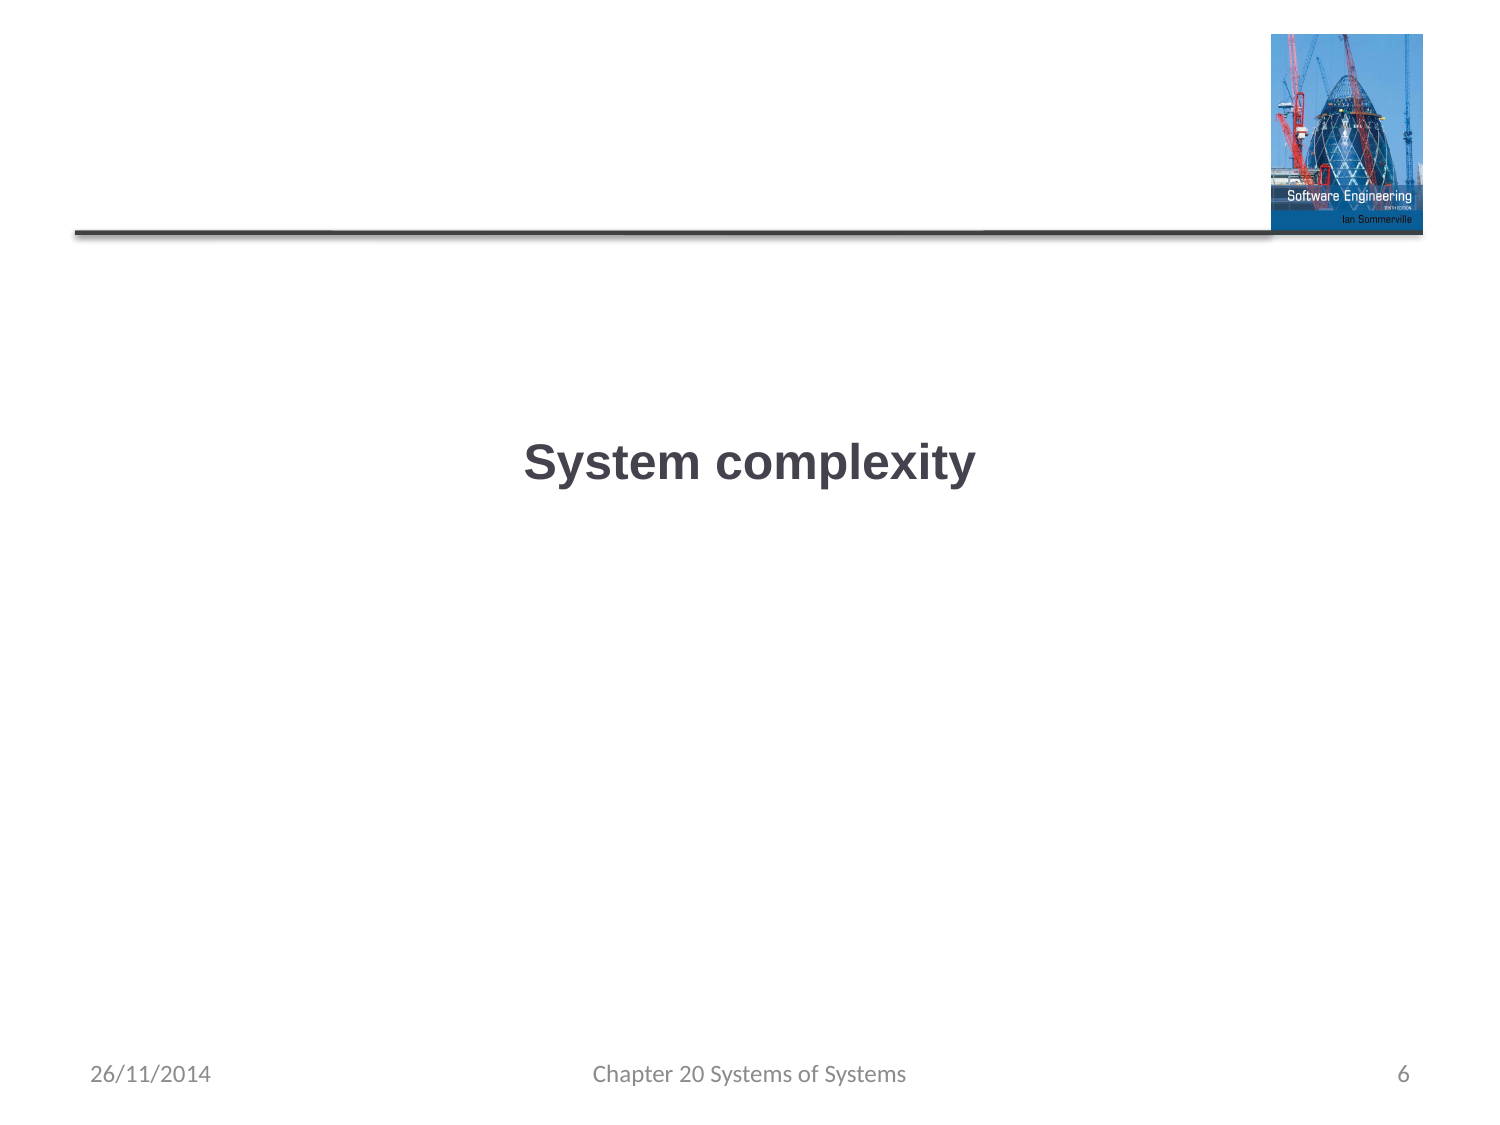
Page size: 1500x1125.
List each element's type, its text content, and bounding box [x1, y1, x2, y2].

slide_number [75, 1042, 425, 1103]
title System complexity [74, 365, 1426, 554]
slide_number 6 [1074, 1042, 1425, 1103]
picture [1271, 34, 1423, 230]
footer Chapter 20 Systems of Systems [512, 1042, 988, 1103]
